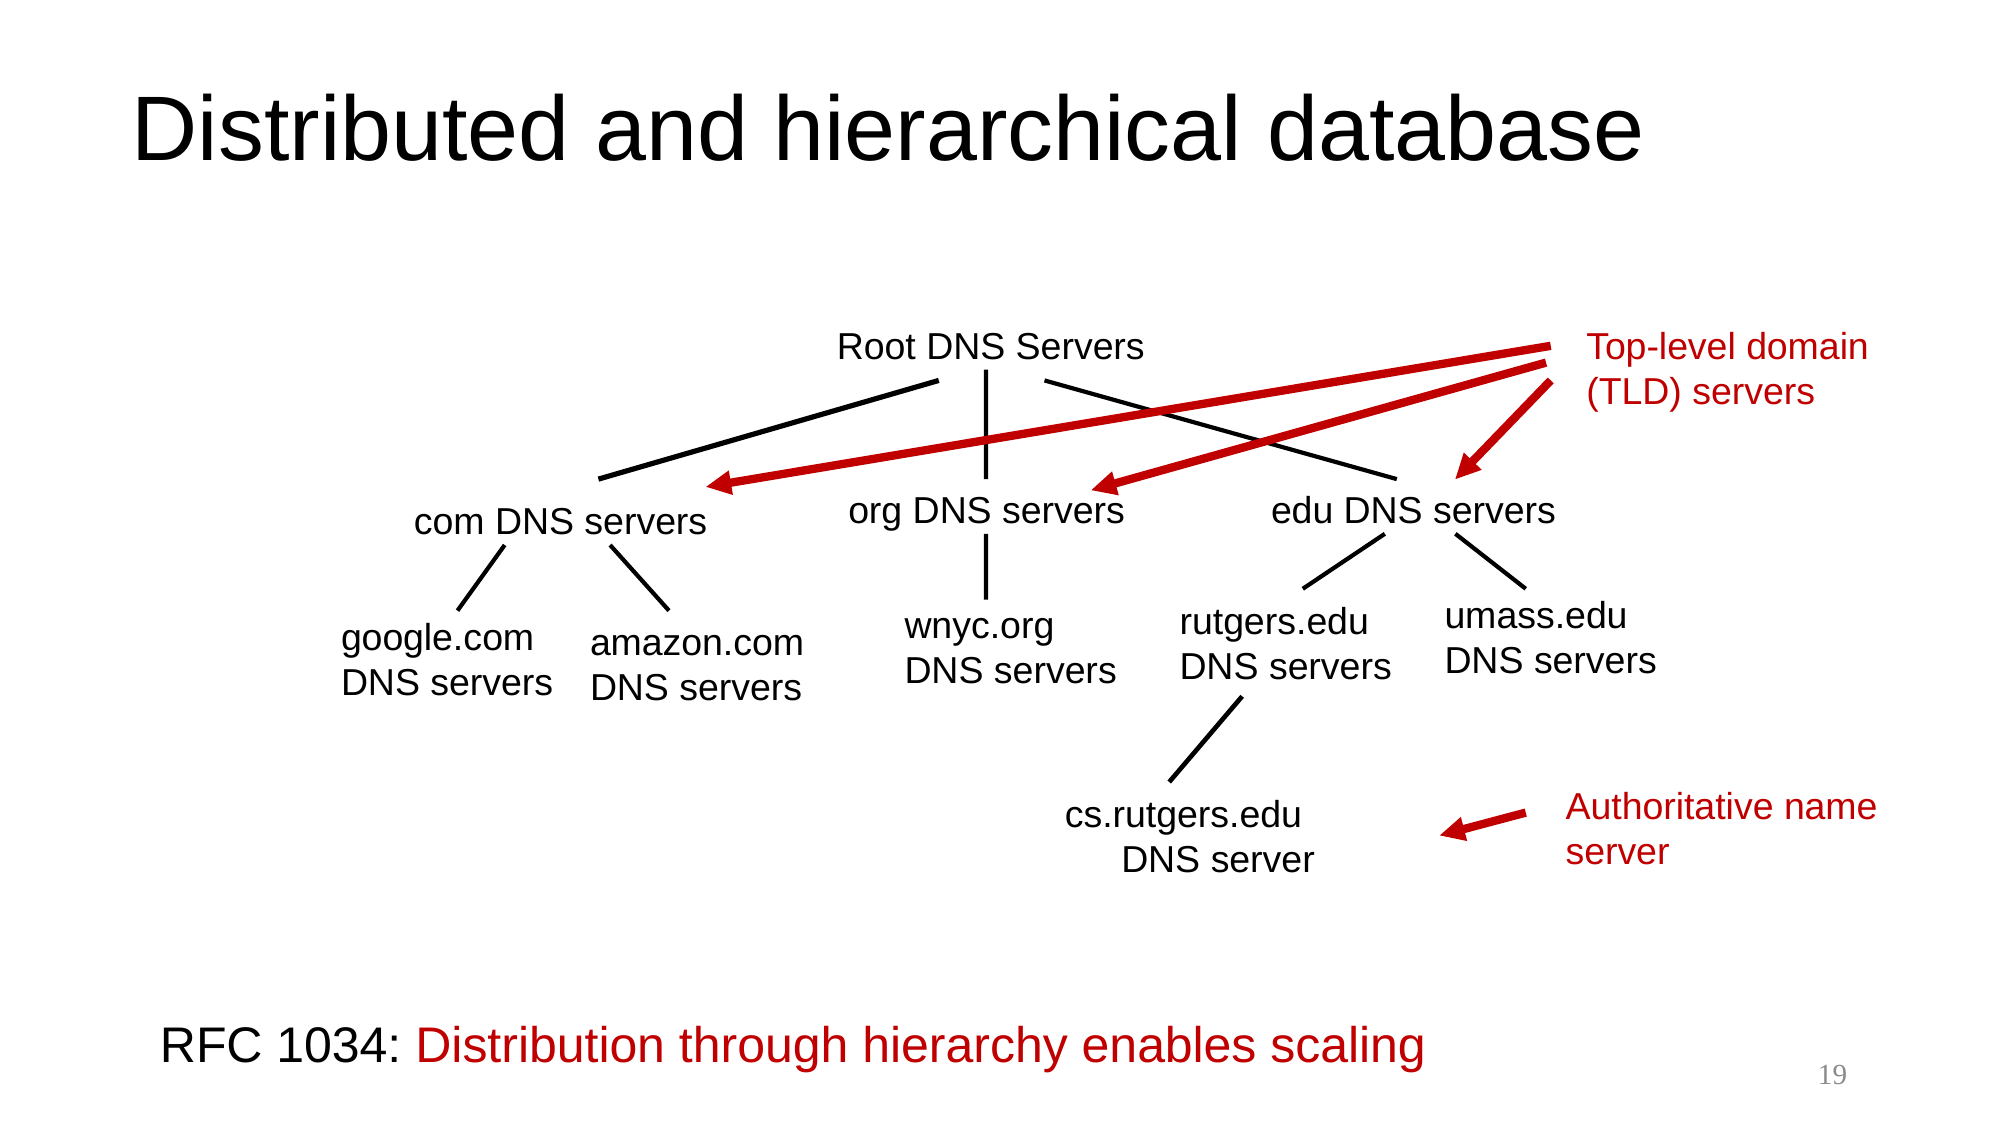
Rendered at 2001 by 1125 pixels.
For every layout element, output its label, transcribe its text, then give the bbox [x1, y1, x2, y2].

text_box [706, 345, 1551, 487]
text_box RFC 1034: Distribution through hierarchy enables scaling [145, 1004, 1442, 1080]
text_box org DNS servers [833, 487, 1141, 539]
text_box google.com DNS servers [326, 605, 569, 710]
text_box Root DNS Servers [822, 314, 1160, 345]
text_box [1091, 487, 1547, 491]
text_box umass.edu DNS servers [1429, 583, 1672, 688]
text_box edu DNS servers [1256, 479, 1572, 539]
title Distributed and hierarchical database [116, 37, 1817, 225]
text_box rutgers.edu DNS servers [1164, 589, 1407, 695]
text_box amazon.com DNS servers [575, 610, 820, 716]
text_box Top-level domain (TLD) servers [1571, 314, 1950, 420]
text_box com DNS servers [399, 490, 723, 550]
text_box wnyc.org DNS servers [889, 593, 1132, 699]
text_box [1385, 812, 1526, 836]
slide_number 19 [1412, 1042, 1863, 1103]
text_box cs.rutgers.edu DNS server [1050, 783, 1440, 888]
text_box Authoritative name server [1550, 774, 1930, 880]
